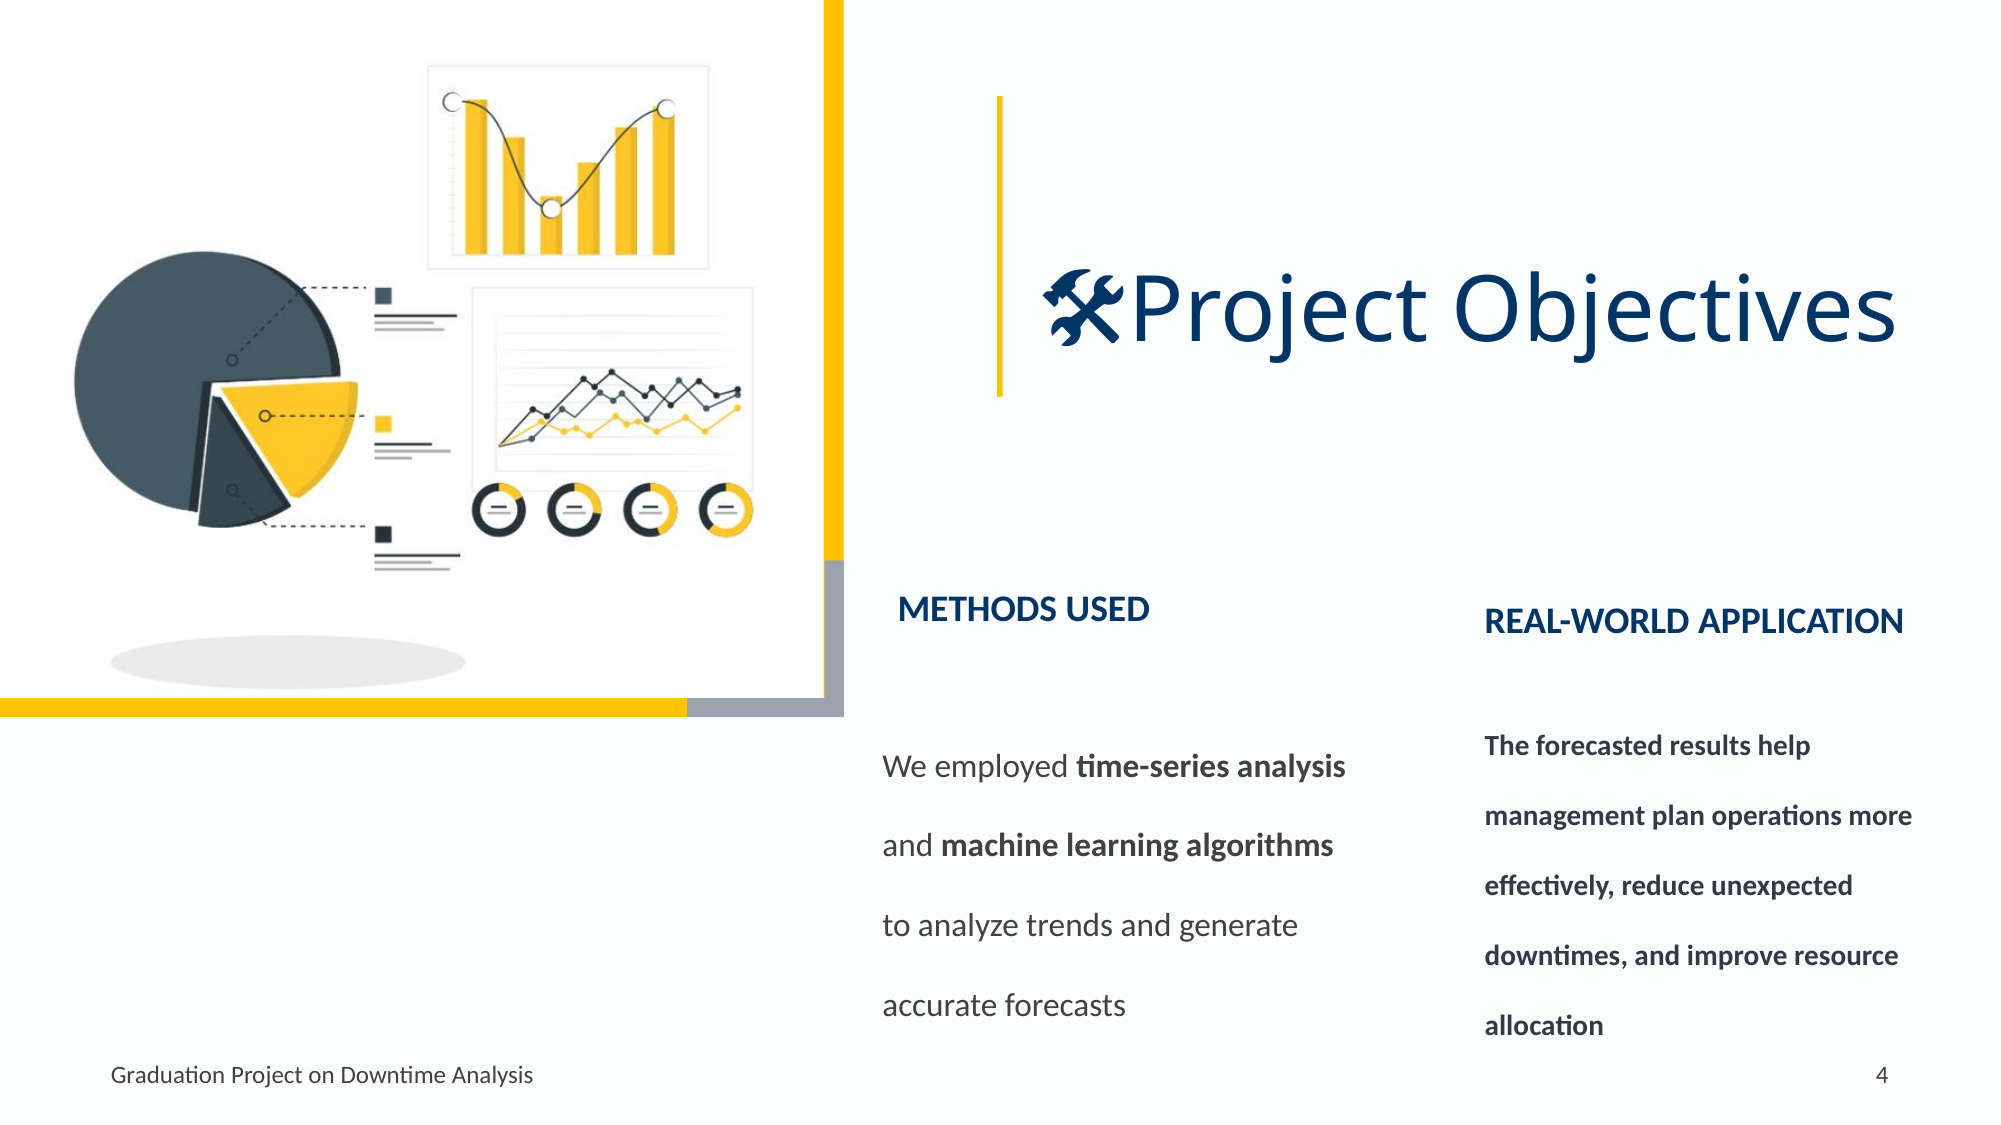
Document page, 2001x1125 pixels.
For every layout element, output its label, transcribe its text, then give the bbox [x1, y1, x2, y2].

footer Graduation Project on Downtime Analysis [95, 1044, 1000, 1104]
slide_number 4 [1814, 1051, 1904, 1097]
picture [0, 0, 824, 698]
list METHODS USED [882, 564, 1316, 650]
list We employed time-series analysis and machine learning algorithms to analyze trends and generate accurate forecasts [867, 703, 1366, 1044]
title 🛠️Project Objectives [1023, 68, 1968, 369]
text_box REAL-WORLD APPLICATION [1469, 588, 1968, 649]
text_box The forecasted results help management plan operations more effectively, reduce unexpected downtimes, and improve resource allocation [1469, 649, 1968, 925]
